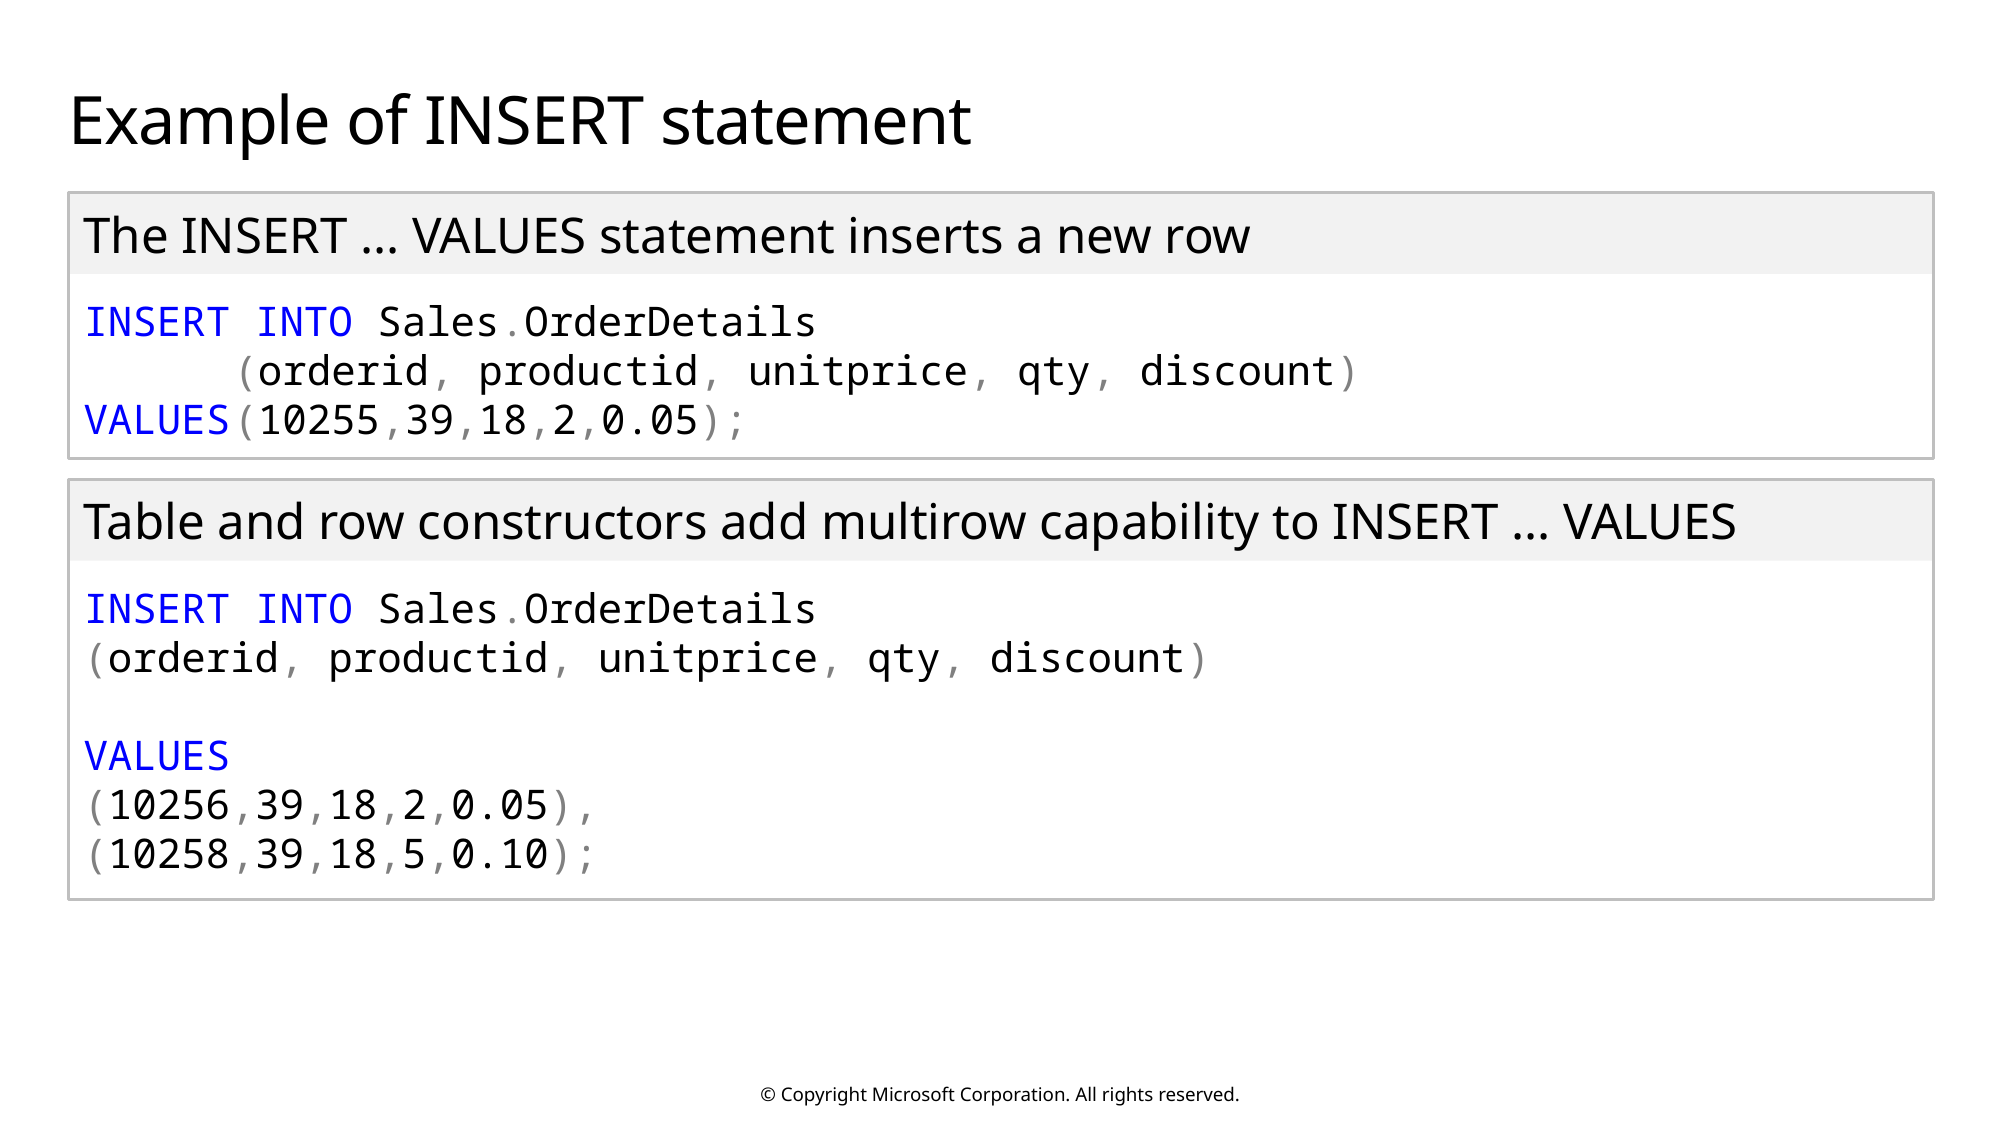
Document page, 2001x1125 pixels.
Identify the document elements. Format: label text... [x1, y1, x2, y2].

title Example of INSERT statement [68, 72, 1930, 184]
text_box INSERT INTO Sales.OrderDetails (orderid, productid, unitprice, qty, discount) VALUES (10255,39,18,2,0.05); [68, 192, 1934, 459]
text_box INSERT INTO Sales.OrderDetails (orderid, productid, unitprice, qty, discount) VALUES (10256,39,18,2,0.05), (10258,39,18,5,0.10); [68, 479, 1934, 900]
